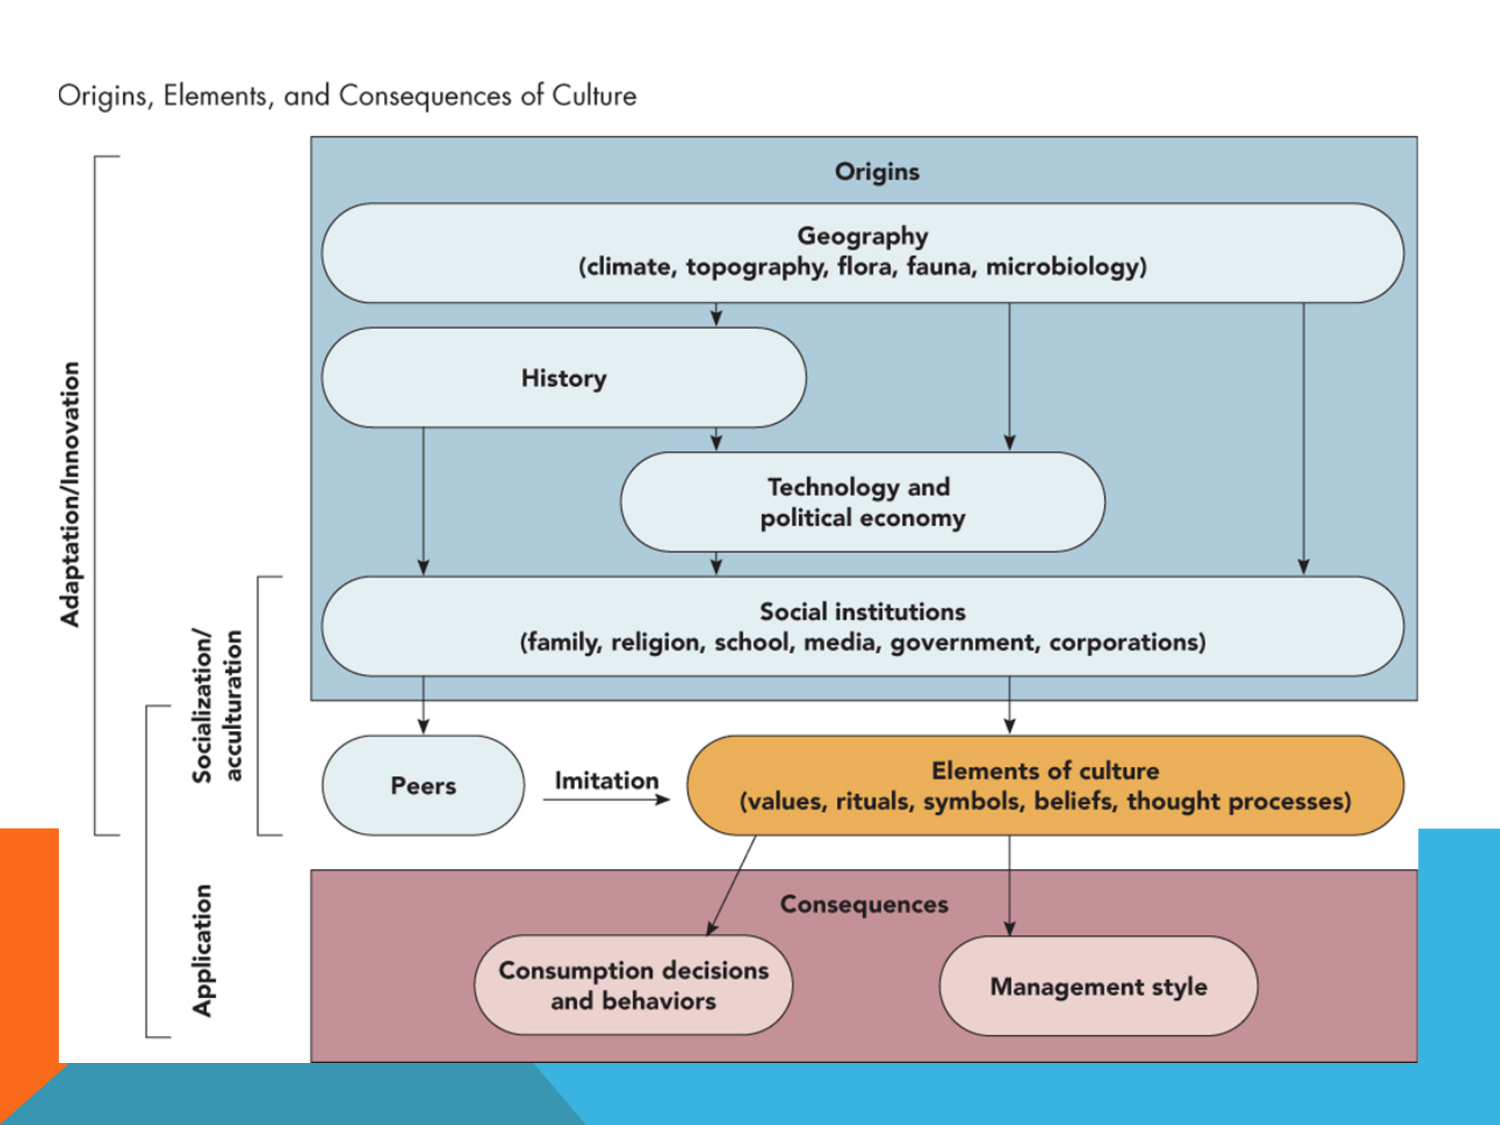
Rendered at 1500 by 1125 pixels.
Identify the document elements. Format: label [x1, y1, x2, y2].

picture [58, 74, 1419, 1063]
